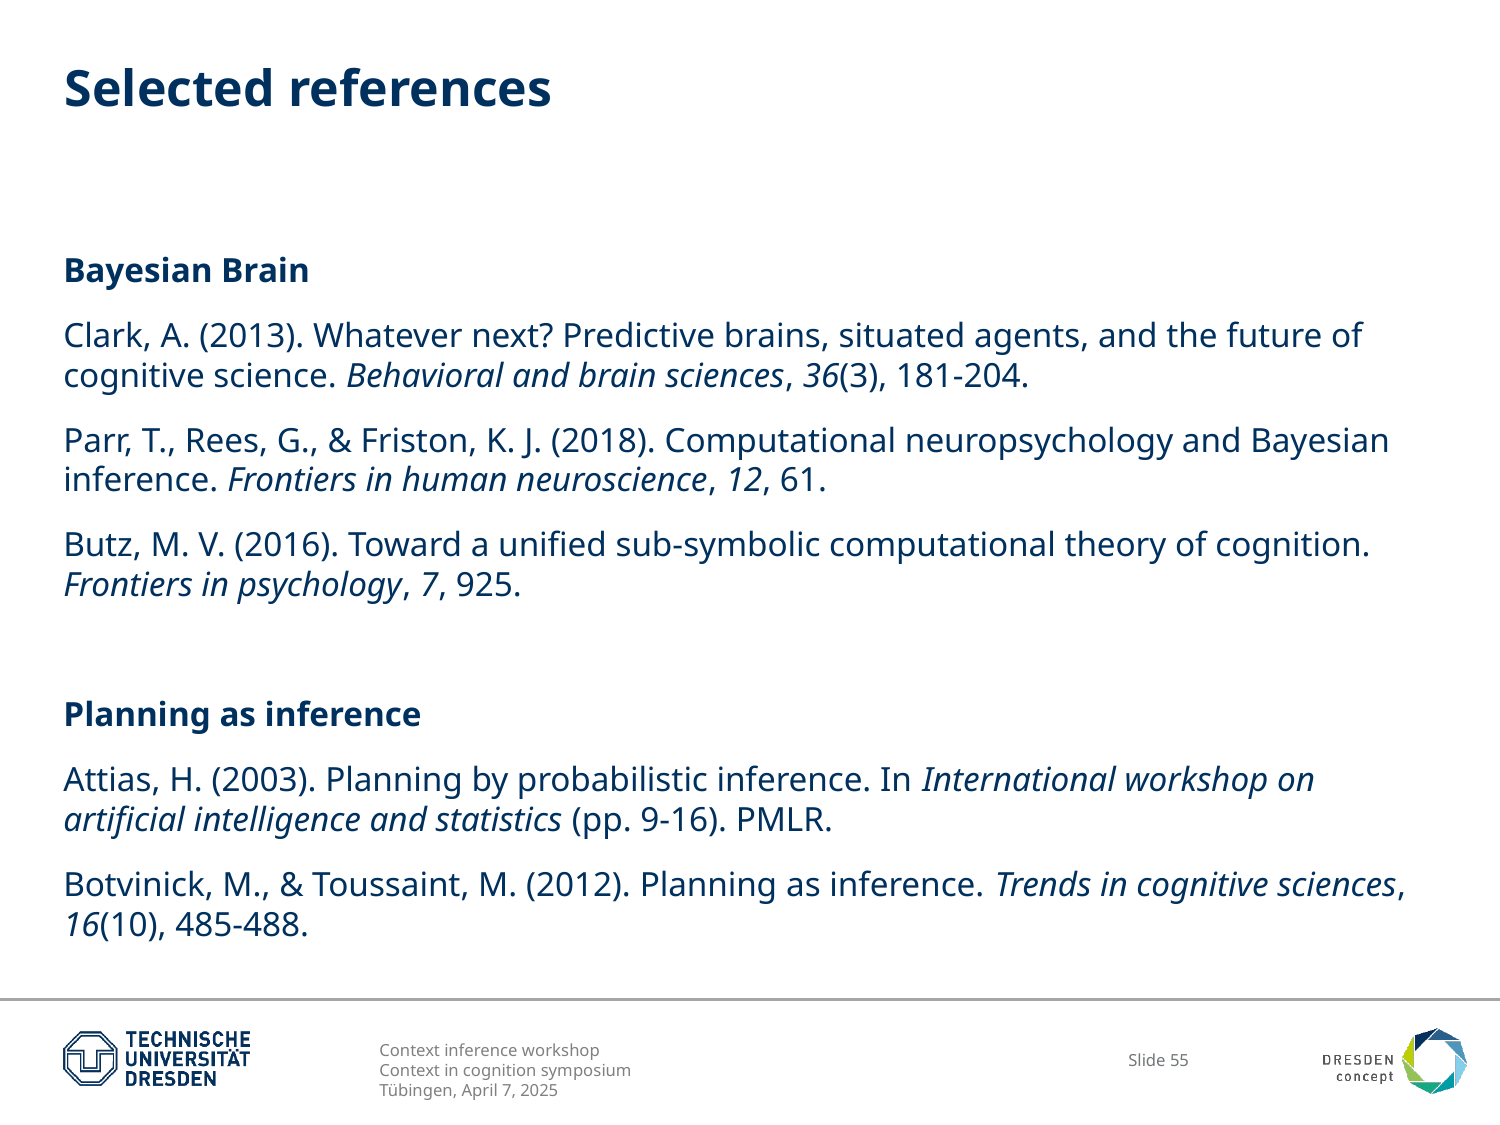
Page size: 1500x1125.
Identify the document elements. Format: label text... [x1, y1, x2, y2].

list Bayesian Brain Clark, A. (2013). Whatever next? Predictive brains, situated agents, and the future of cognitive science. Behavioral and brain sciences, 36(3), 181-204. Parr, T., Rees, G., & Friston, K. J. (2018). Computational neuropsychology and Bayesian inference. Frontiers in human neuroscience, 12, 61. Butz, M. V. (2016). Toward a unified sub-symbolic computational theory of cognition. Frontiers in psychology, 7, 925. Planning as inference Attias, H. (2003). Planning by probabilistic inference. In International workshop on artificial intelligence and statistics (pp. 9-16). PMLR. Botvinick, M., & Toussaint, M. (2012). Planning as inference. Trends in cognitive sciences, 16(10), 485-488. [63, 248, 1437, 947]
picture [1323, 1028, 1467, 1094]
picture [63, 1031, 250, 1086]
title Selected references [64, 56, 1437, 190]
